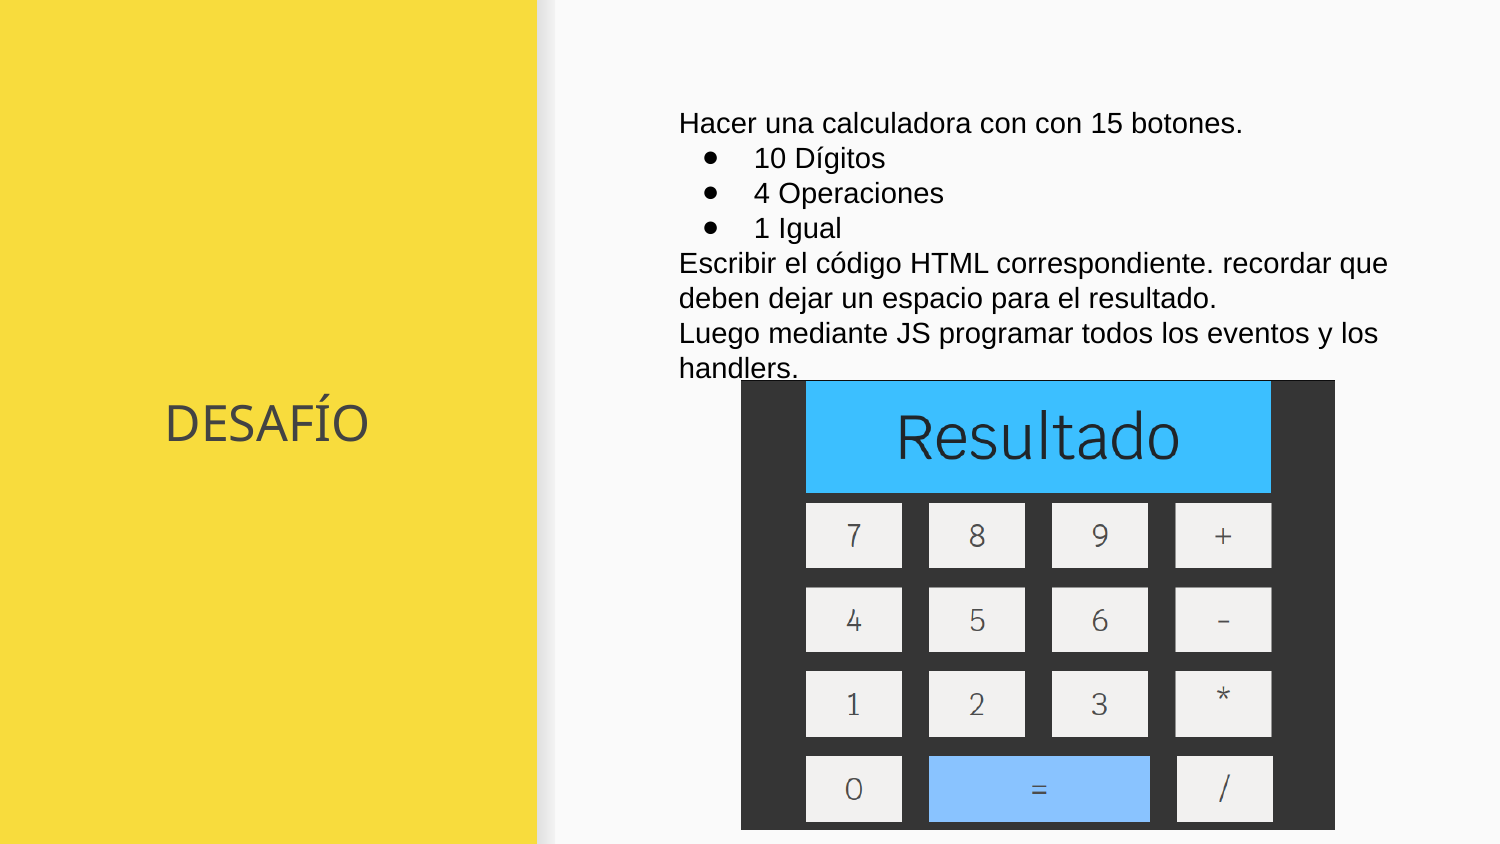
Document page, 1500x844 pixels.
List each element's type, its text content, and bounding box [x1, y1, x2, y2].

picture [741, 379, 1336, 831]
text_box Hacer una calculadora con con 15 botones. 10 Dígitos 4 Operaciones 1 Igual Escribir el código HTML correspondiente. recordar que deben dejar un espacio para el resultado. Luego mediante JS programar todos los eventos y los handlers. [663, 89, 1413, 408]
title DESAFÍO [37, 343, 498, 501]
